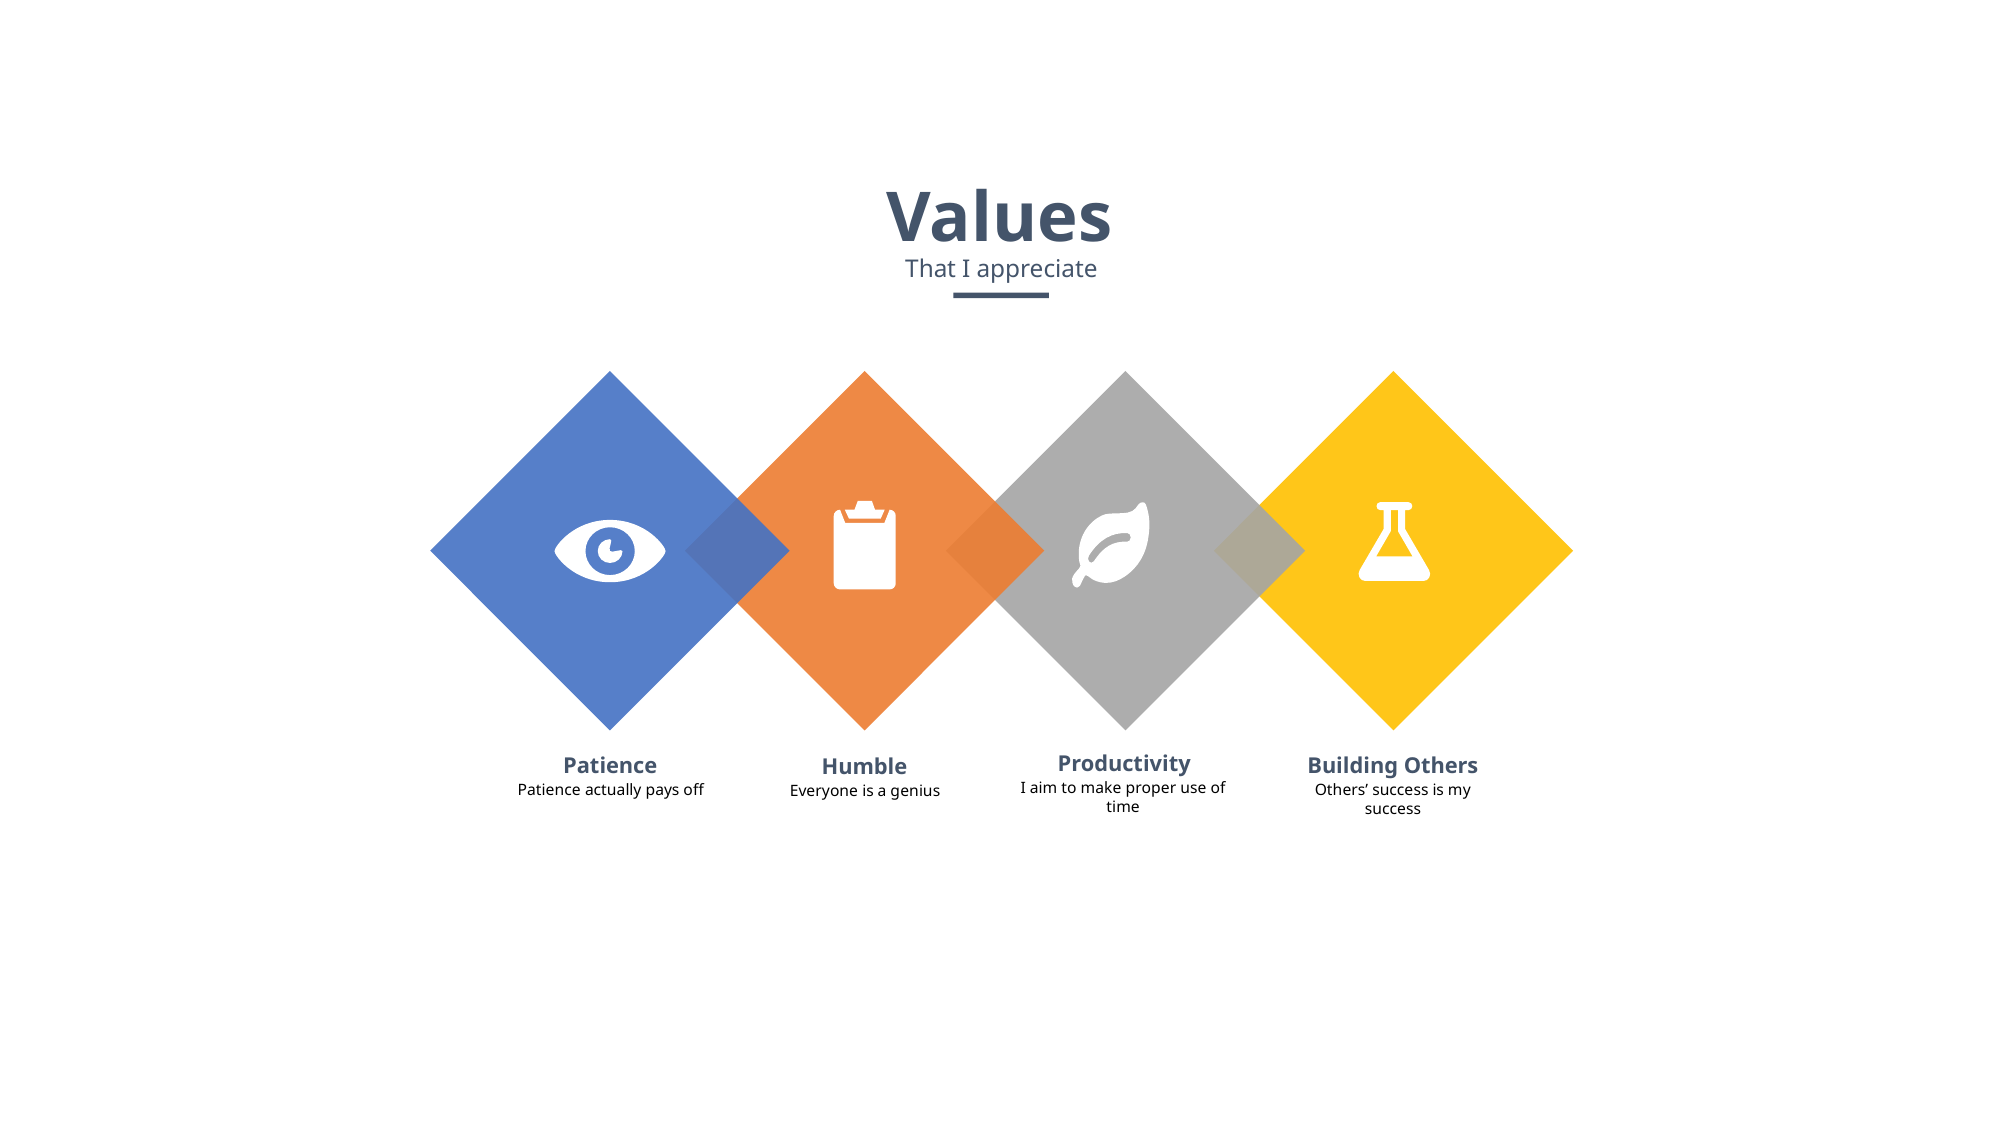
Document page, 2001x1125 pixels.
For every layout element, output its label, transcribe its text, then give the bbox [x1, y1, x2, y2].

text_box [1072, 502, 1150, 588]
text_box Everyone is a genius [767, 781, 963, 799]
text_box Others’ success is my success [1287, 780, 1499, 798]
text_box [430, 370, 790, 731]
text_box [995, 370, 1306, 731]
text_box I aim to make proper use of time [1005, 778, 1242, 796]
text_box [833, 509, 896, 590]
text_box Patience [500, 751, 720, 775]
text_box [1358, 502, 1431, 581]
text_box [1260, 370, 1574, 731]
text_box Building Others [1283, 751, 1503, 775]
text_box [737, 370, 1045, 731]
text_box Productivity [1015, 749, 1234, 773]
text_box [844, 500, 885, 519]
text_box Patience actually pays off [513, 780, 709, 798]
text_box [554, 519, 666, 583]
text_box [619, 170, 1381, 299]
text_box Humble [755, 752, 974, 776]
